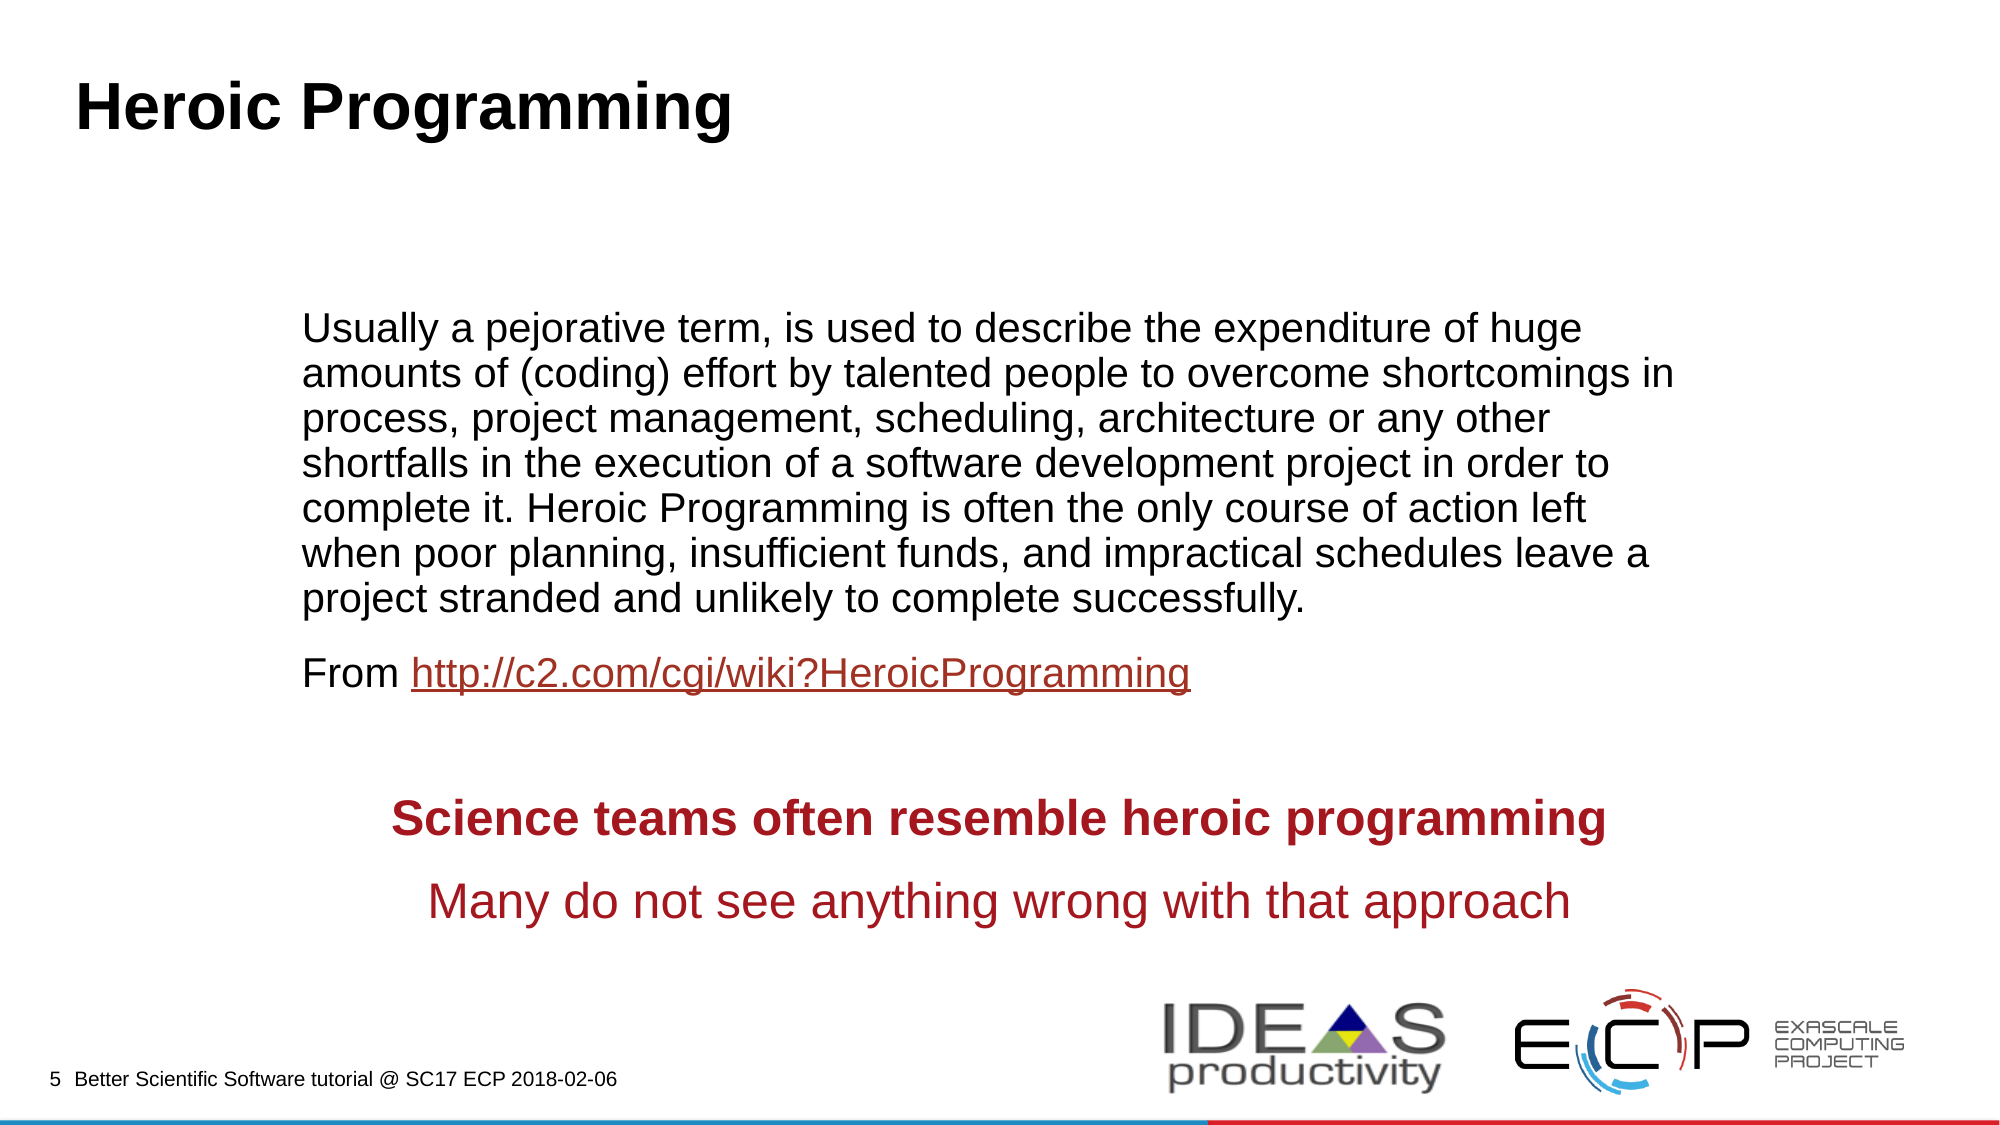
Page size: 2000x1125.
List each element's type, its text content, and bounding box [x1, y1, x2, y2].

picture [1152, 995, 1456, 1101]
text_box Usually a pejorative term, is used to describe the expenditure of huge amounts of (coding) effort by talented people to overcome shortcomings in process, project management, scheduling, architecture or any other shortfalls in the execution of a software development project in order to complete it. Heroic Programming is often the only course of action left when poor planning, insufficient funds, and impractical schedules leave a project stranded and unlikely to complete successfully. From http://c2.com/cgi/wiki?HeroicProgramming Science teams often resemble heroic programming Many do not see anything wrong with that approach [287, 199, 1713, 943]
title Heroic Programming [59, 67, 1927, 152]
picture [1515, 989, 1904, 1095]
